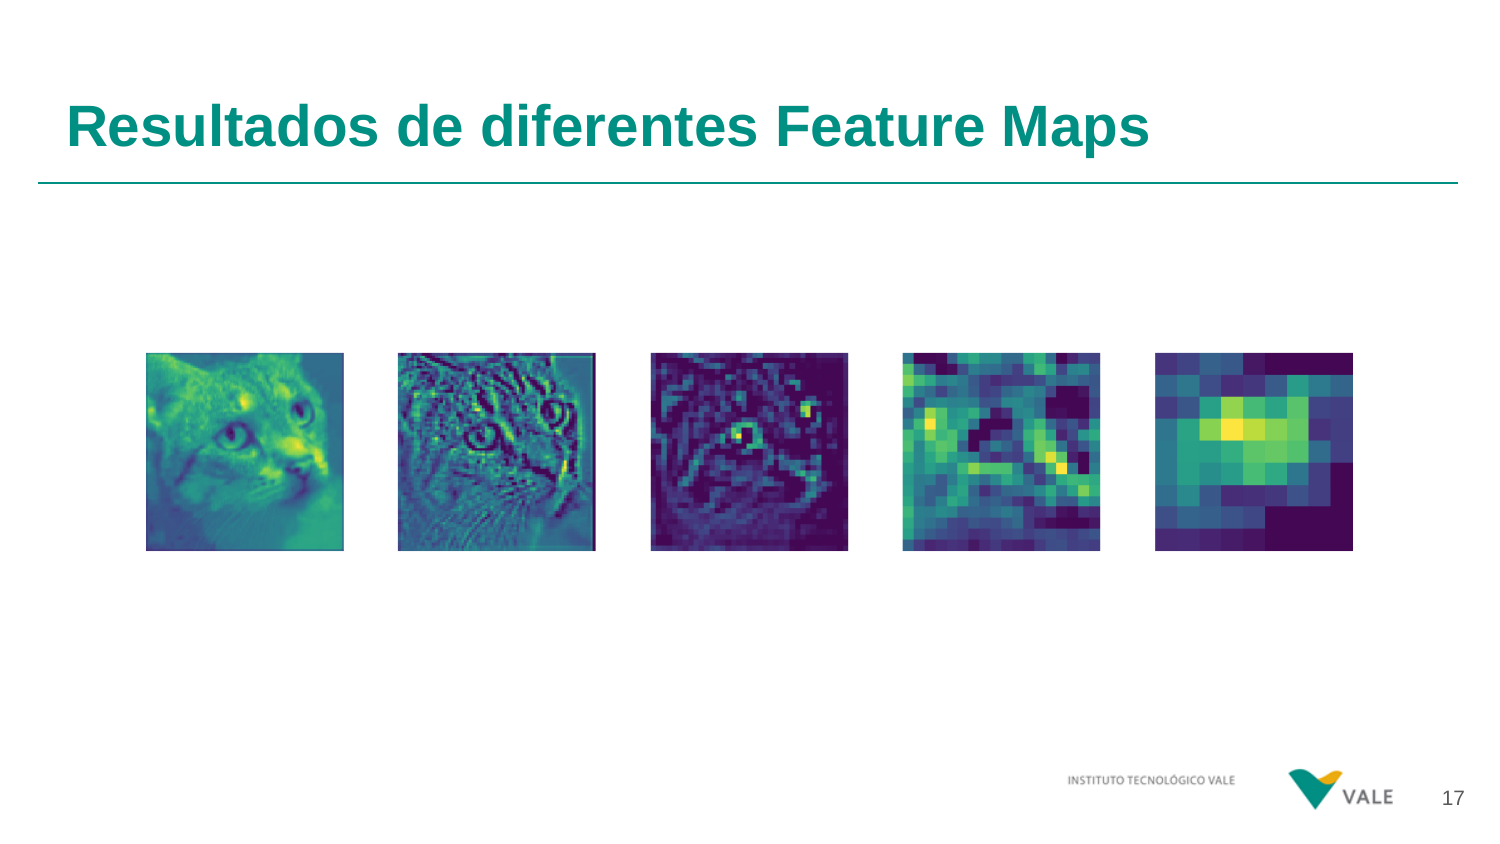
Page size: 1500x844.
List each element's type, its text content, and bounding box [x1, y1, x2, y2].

title Resultados de diferentes Feature Maps [51, 72, 1449, 167]
picture [1049, 749, 1413, 830]
slide_number 17 [1389, 764, 1480, 830]
picture [140, 323, 1360, 557]
